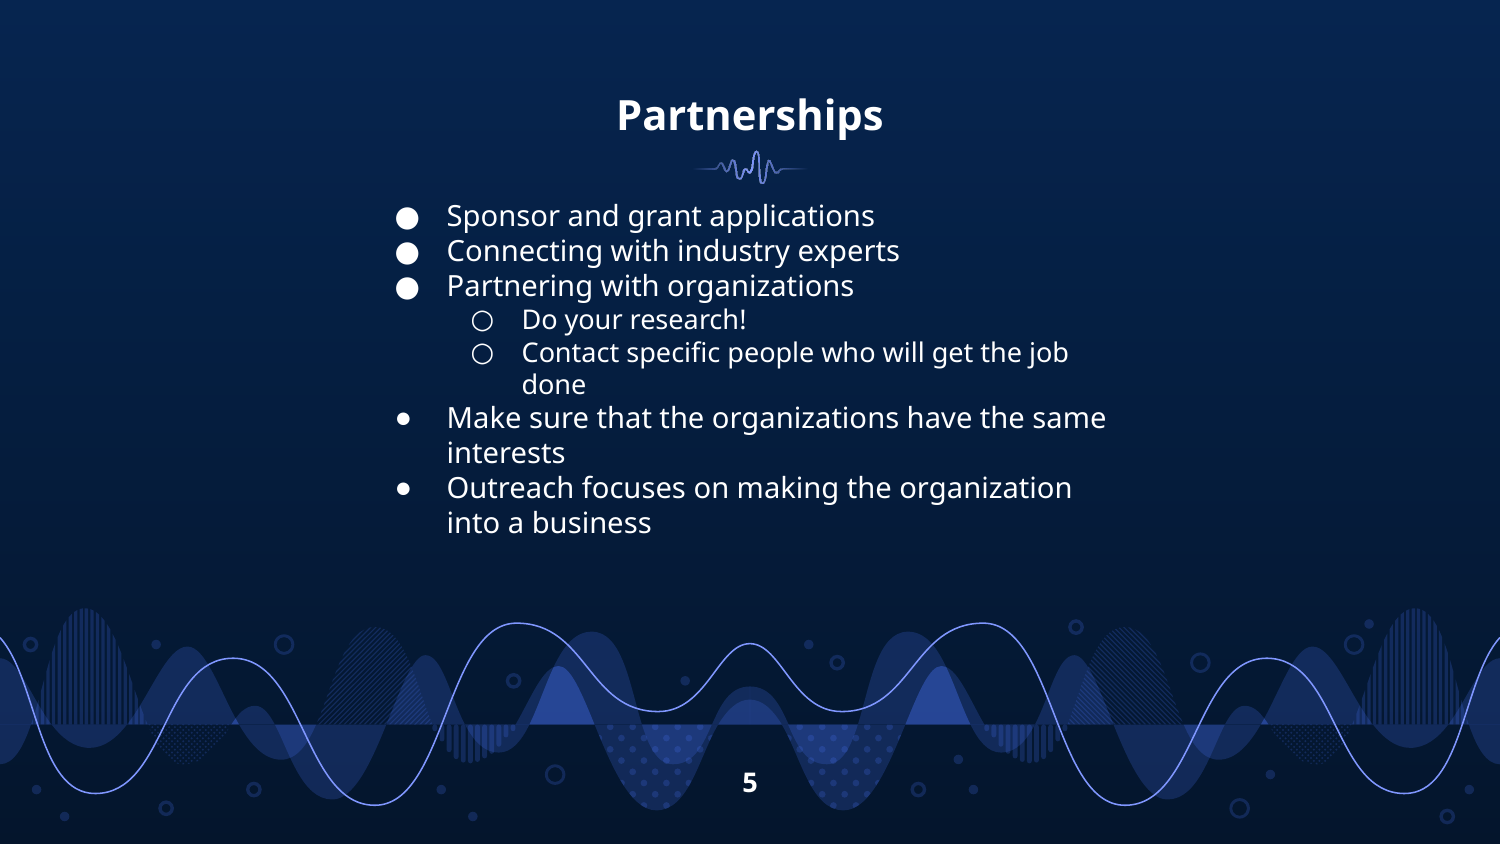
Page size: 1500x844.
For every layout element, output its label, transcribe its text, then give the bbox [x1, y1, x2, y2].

title Partnerships [203, 74, 1297, 140]
list Sponsor and grant applications Connecting with industry experts Partnering with organizations Do your research! Contact specific people who will get the job done Make sure that the organizations have the same interests Outreach focuses on making the organization into a business [371, 197, 1129, 647]
slide_number ‹#› [705, 724, 795, 844]
